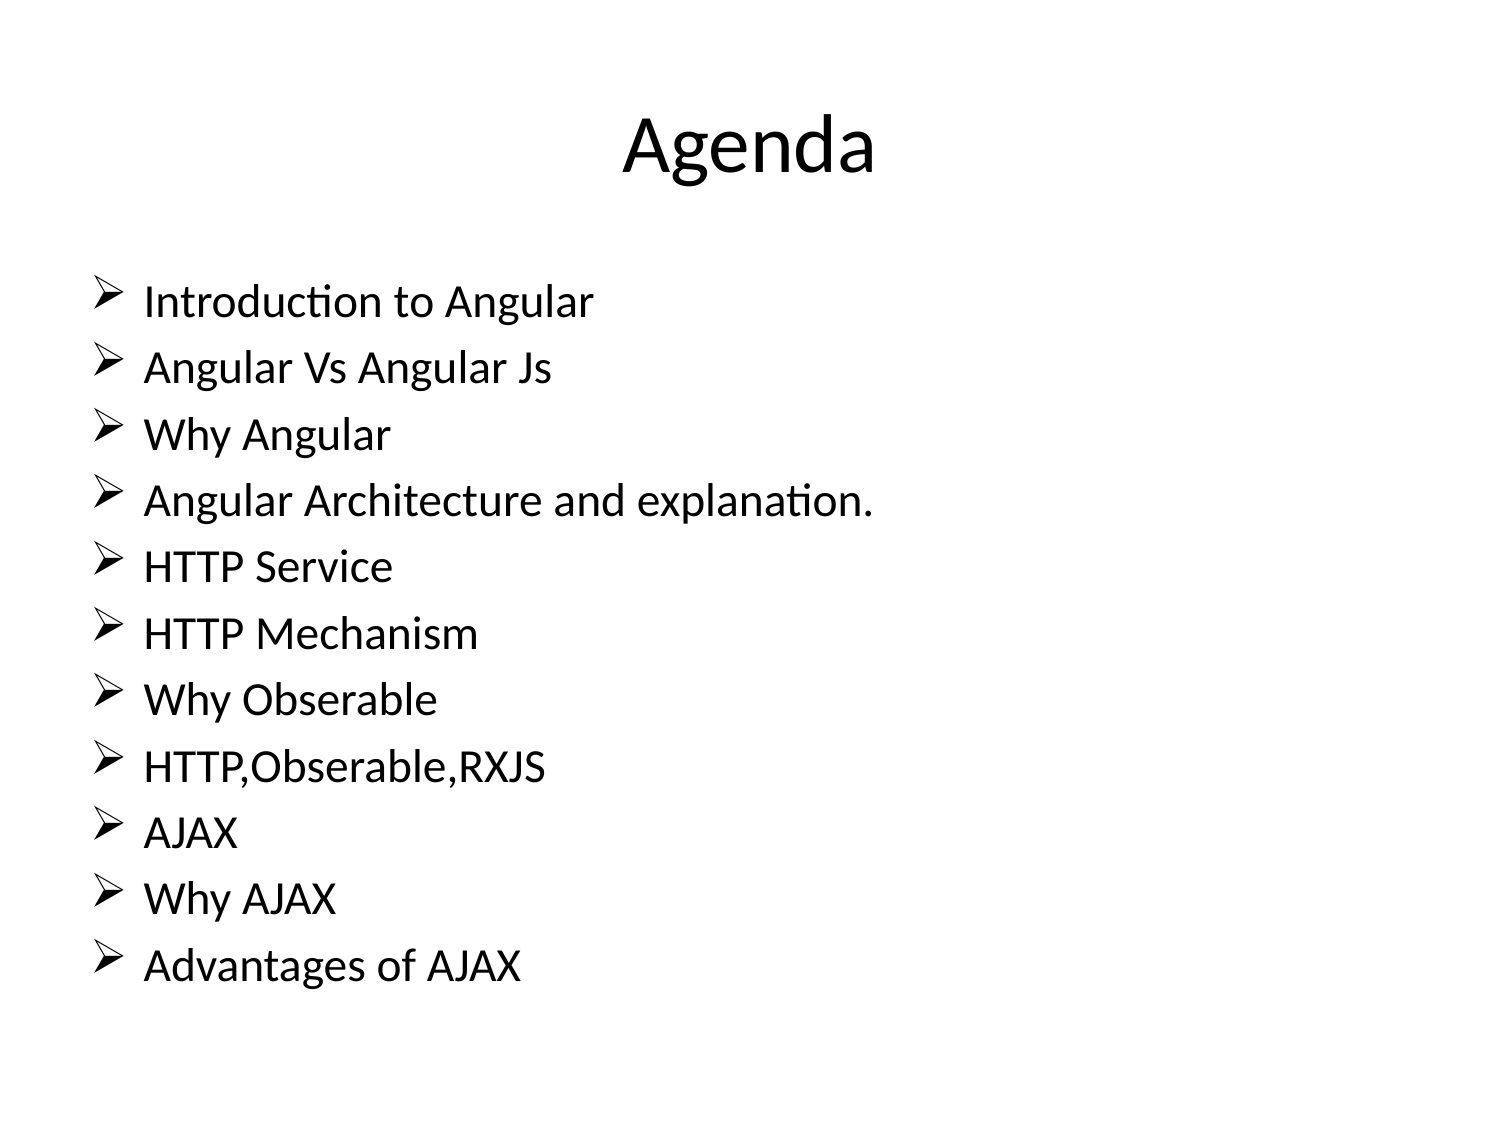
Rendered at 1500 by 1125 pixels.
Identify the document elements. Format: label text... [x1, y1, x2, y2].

list Introduction to Angular Angular Vs Angular Js Why Angular Angular Architecture and explanation. HTTP Service HTTP Mechanism Why Obserable HTTP,Obserable,RXJS AJAX Why AJAX Advantages of AJAX [75, 262, 1425, 1005]
title Agenda [75, 45, 1425, 233]
